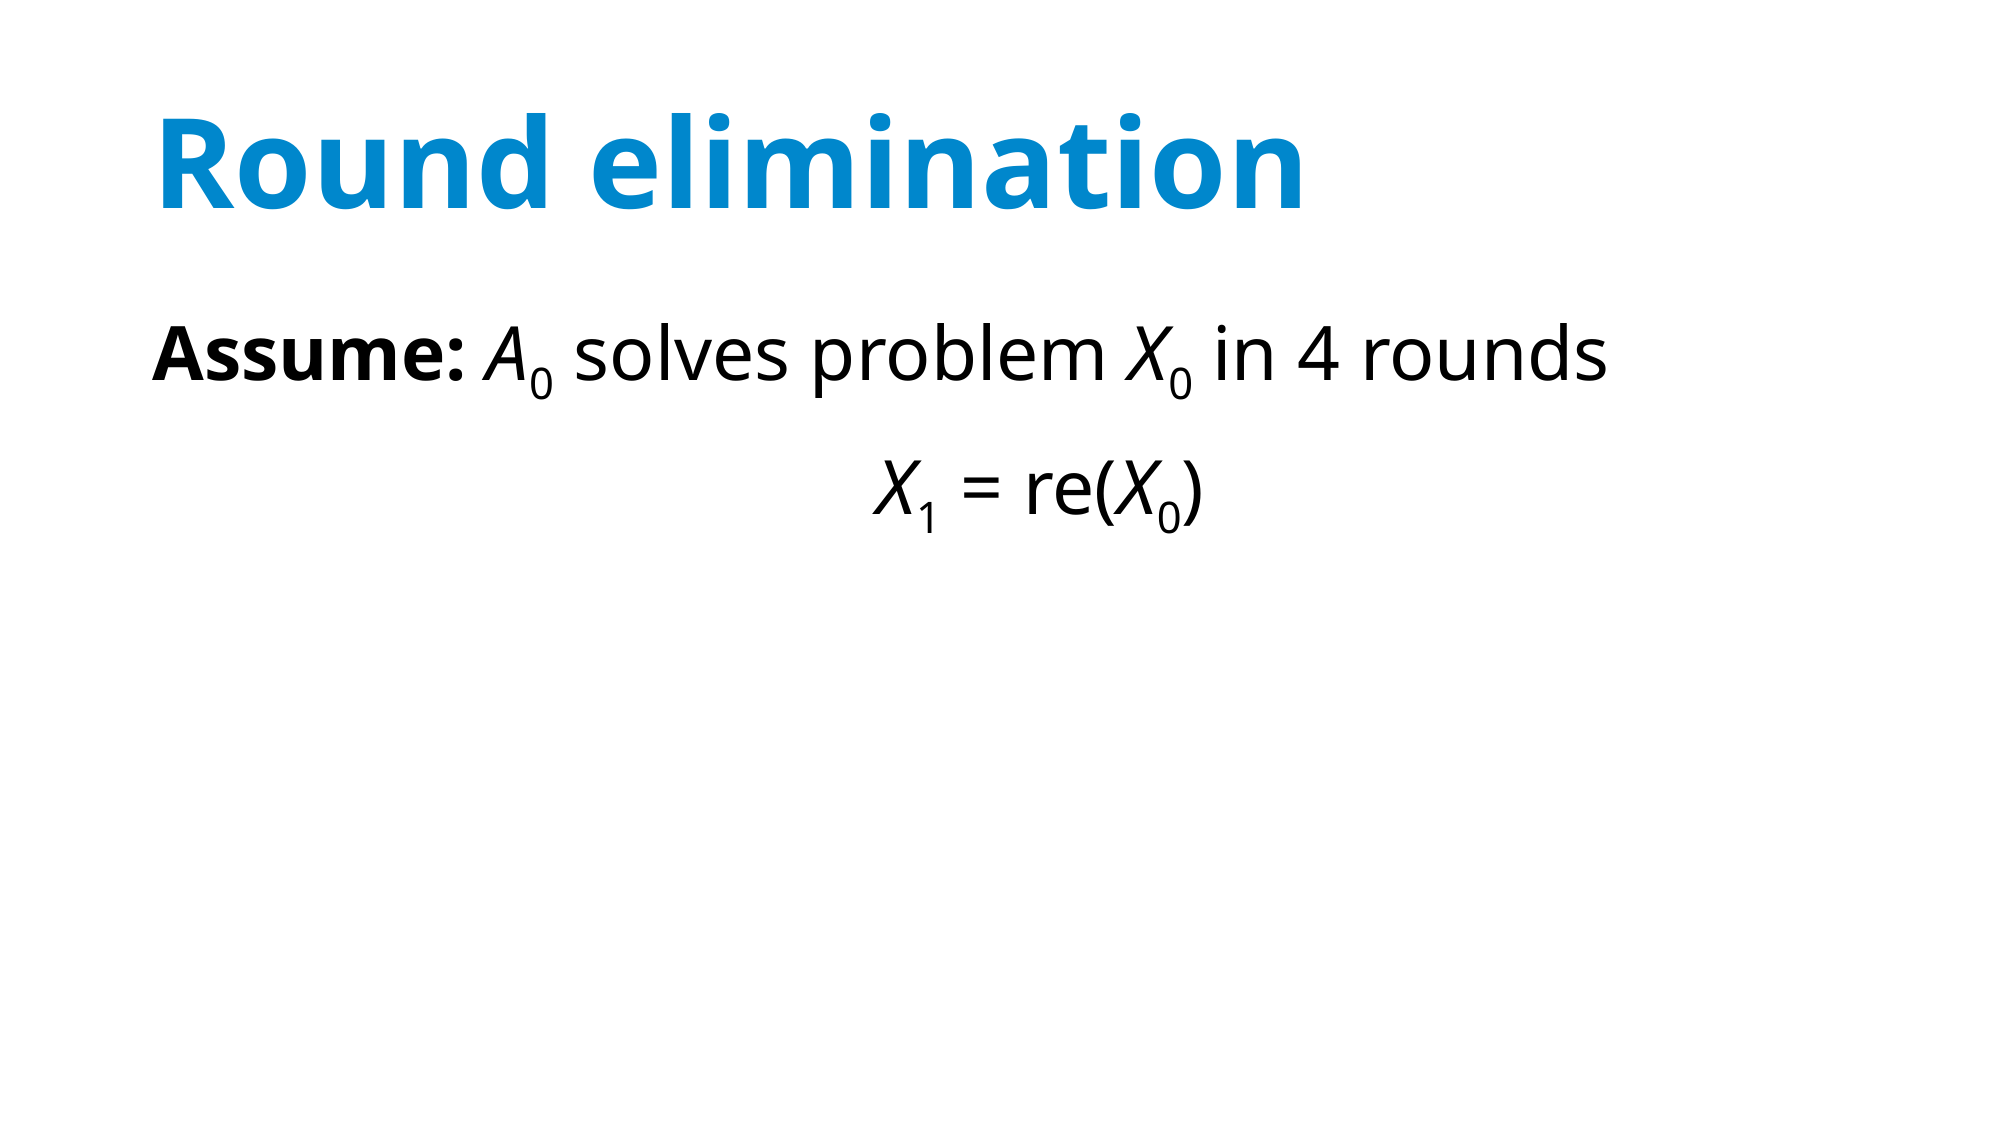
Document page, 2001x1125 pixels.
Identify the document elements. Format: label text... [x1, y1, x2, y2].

title Round elimination [137, 59, 1863, 278]
list Assume: A0 solves problem X0 in 4 rounds → A1 solves problem X1 = re(X0) in 3 rounds → A2 solves problem X2 = re(X1) in 2 rounds → A3 solves problem X3 = re(X2) in 1 round → A4 solves problem X4 = re(X3) in 0 rounds [137, 299, 1863, 1014]
